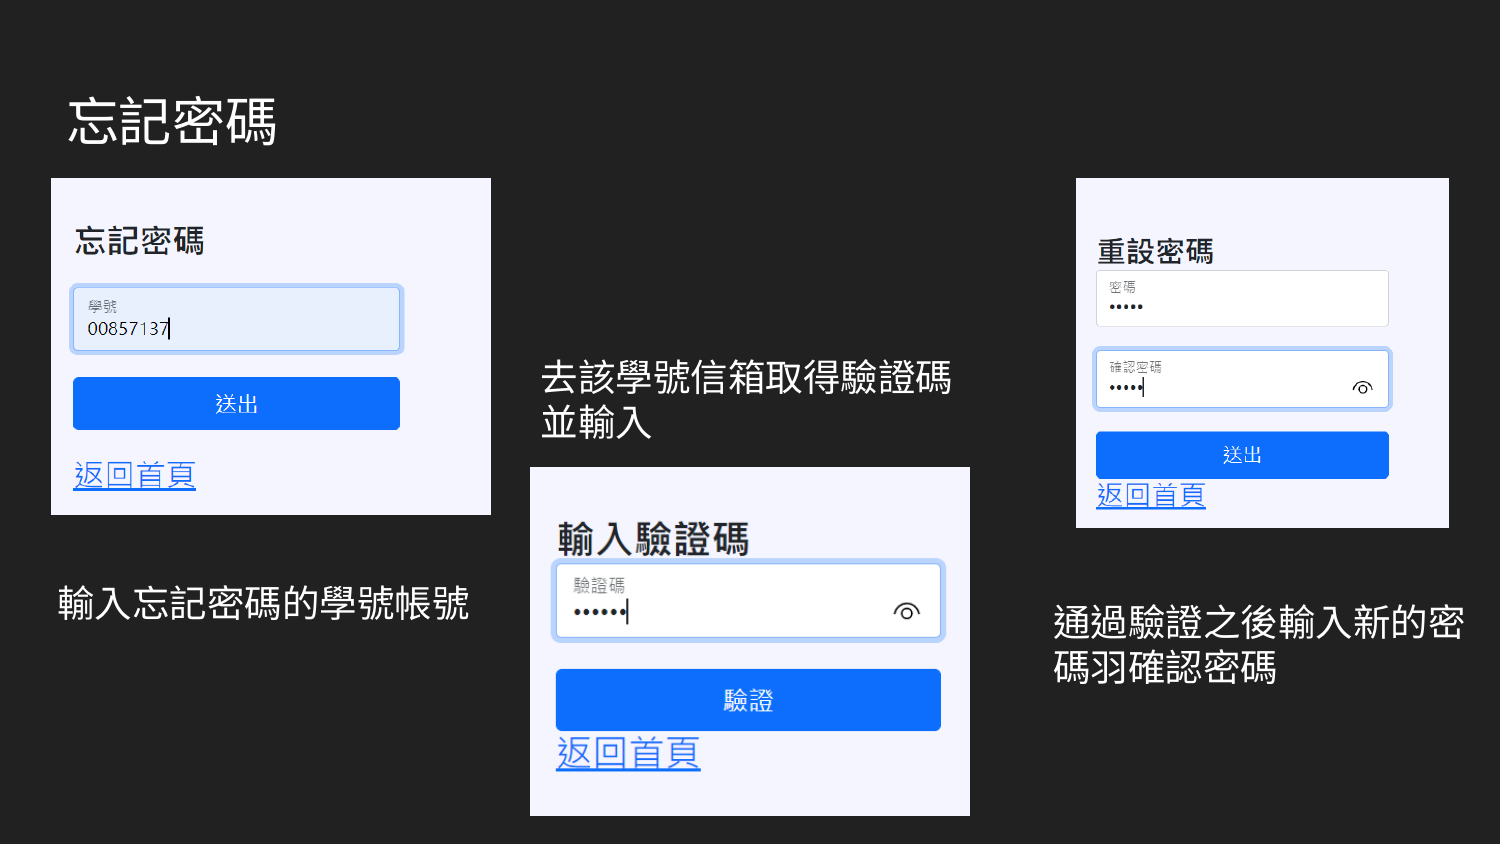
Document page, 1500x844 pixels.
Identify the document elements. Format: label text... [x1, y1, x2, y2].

picture [529, 466, 971, 817]
text_box 輸入忘記密碼的學號帳號 [42, 564, 491, 640]
title 忘記密碼 [51, 72, 1449, 167]
text_box 去該學號信箱取得驗證碼並輸入 [525, 338, 975, 459]
picture [1076, 178, 1450, 528]
picture [50, 178, 492, 516]
text_box 通過驗證之後輸入新的密碼羽確認密碼 [1038, 583, 1487, 704]
